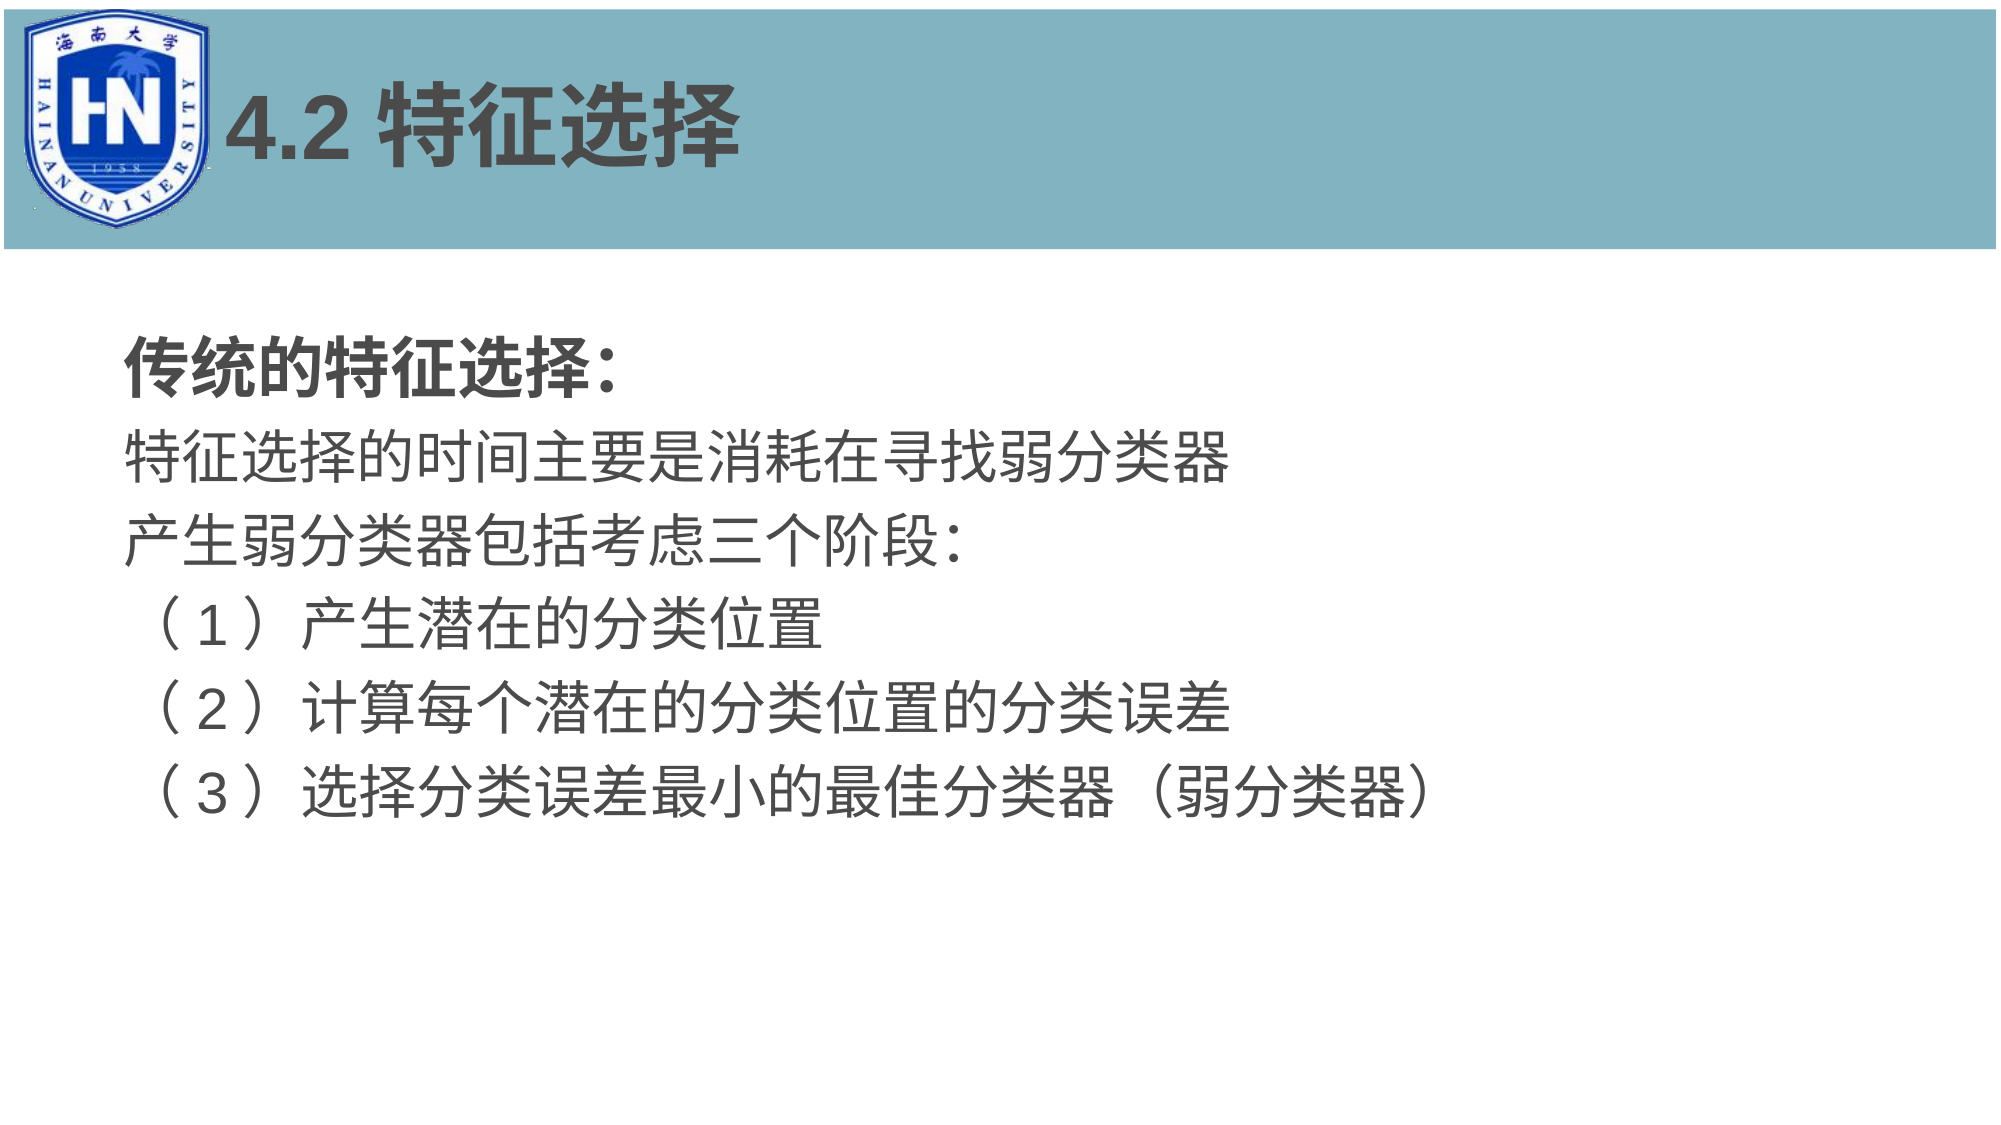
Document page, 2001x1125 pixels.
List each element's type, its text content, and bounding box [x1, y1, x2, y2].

text_box [4, 9, 1996, 250]
picture [24, 9, 211, 230]
text_box 传统的特征选择： 特征选择的时间主要是消耗在寻找弱分类器 产生弱分类器包括考虑三个阶段： （1）产生潜在的分类位置 （2）计算每个潜在的分类位置的分类误差 （3）选择分类误差最小的最佳分类器（弱分类器） [109, 327, 1834, 1042]
text_box 4.2特征选择 [210, 20, 1936, 238]
